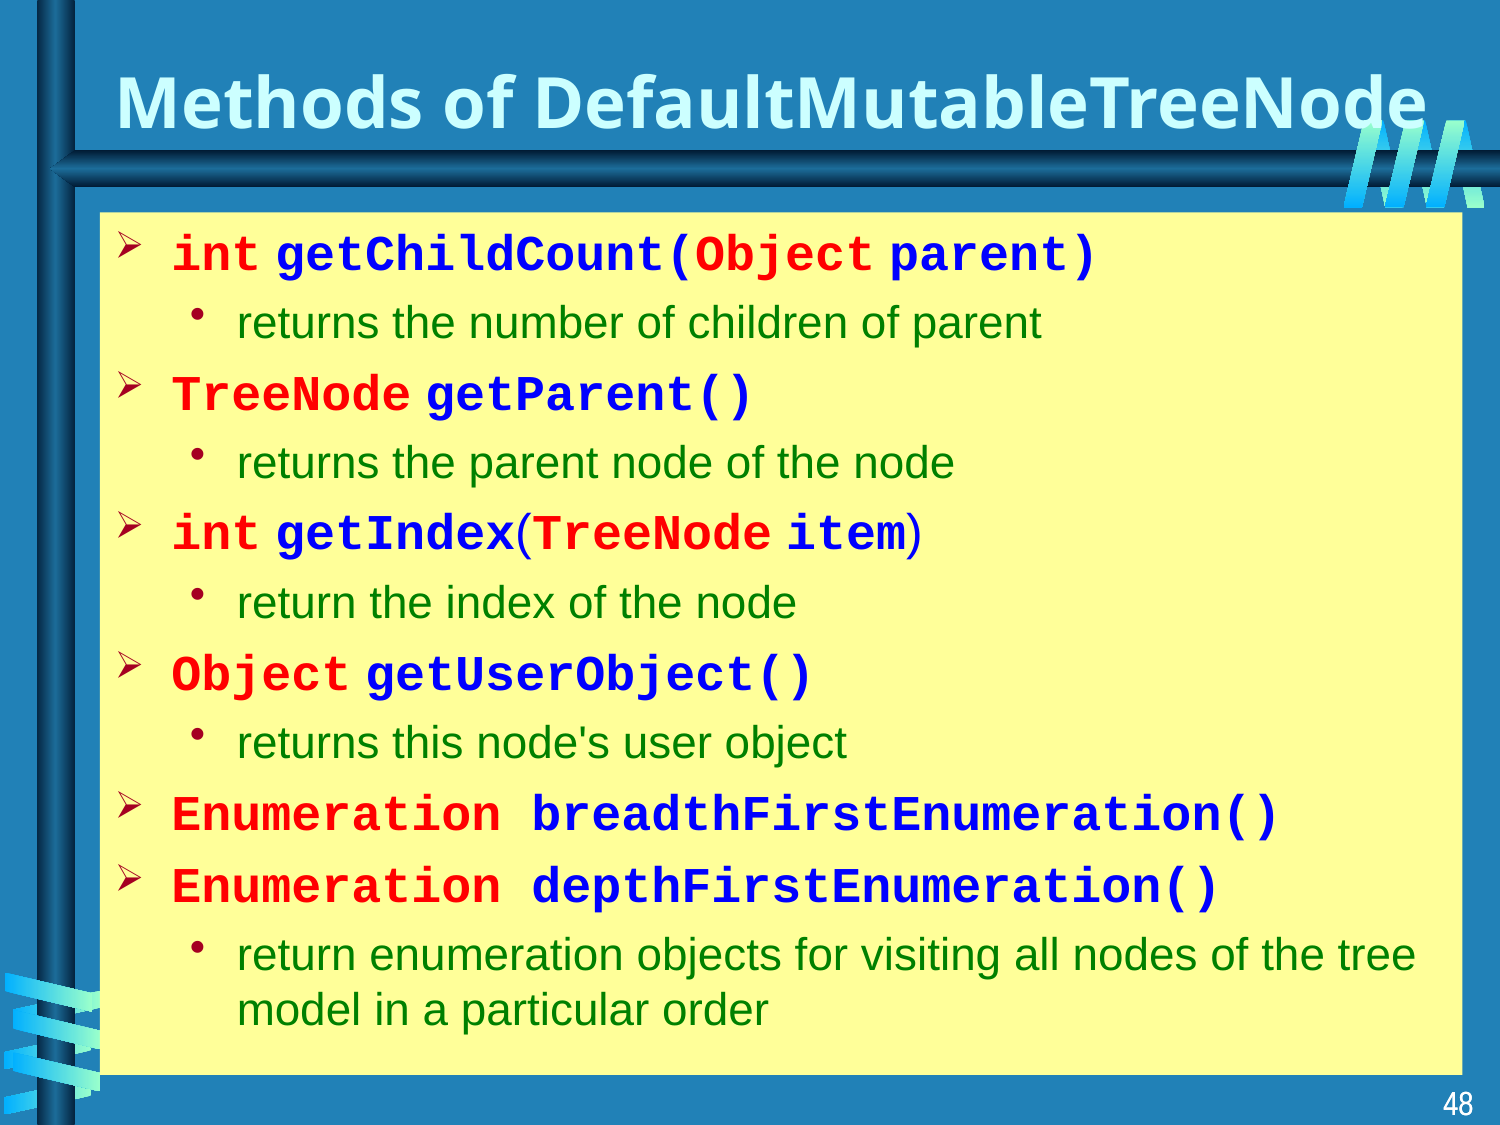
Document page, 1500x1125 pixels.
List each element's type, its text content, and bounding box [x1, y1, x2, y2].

list int getChildCount(Object parent) returns the number of children of parent TreeNode getParent() returns the parent node of the node int getIndex(TreeNode item) return the index of the node Object getUserObject() returns this node's user object Enumeration breadthFirstEnumeration() Enumeration depthFirstEnumeration() return enumeration objects for visiting all nodes of the tree model in a particular order [99, 212, 1463, 1075]
text_box 48 [1400, 1074, 1489, 1125]
title Methods of DefaultMutableTreeNode [99, 37, 1476, 151]
